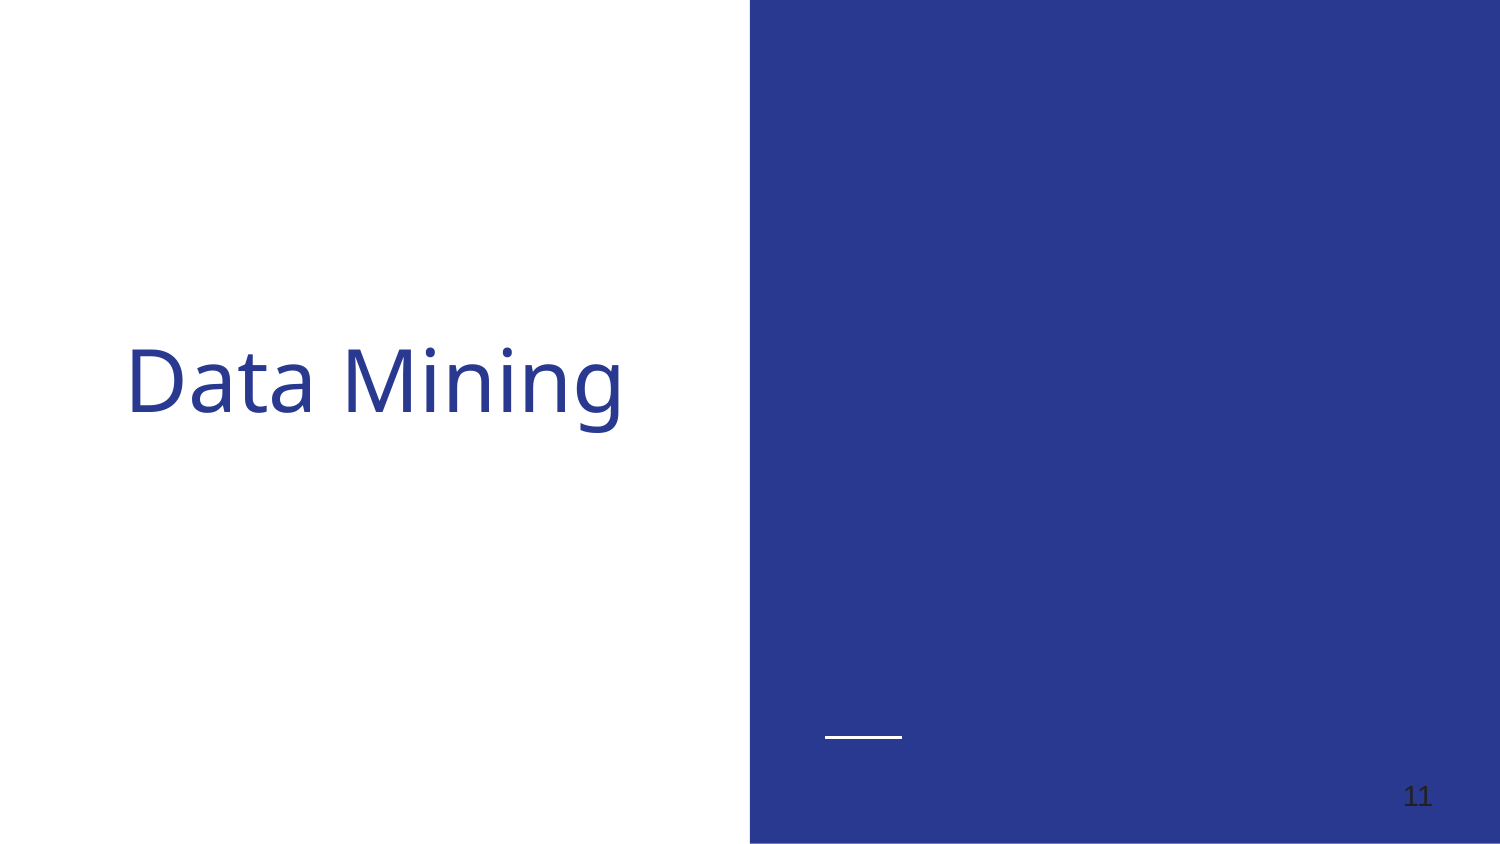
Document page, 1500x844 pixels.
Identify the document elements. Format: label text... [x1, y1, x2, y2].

title Data Mining [43, 188, 708, 446]
slide_number 11 [1387, 762, 1478, 828]
